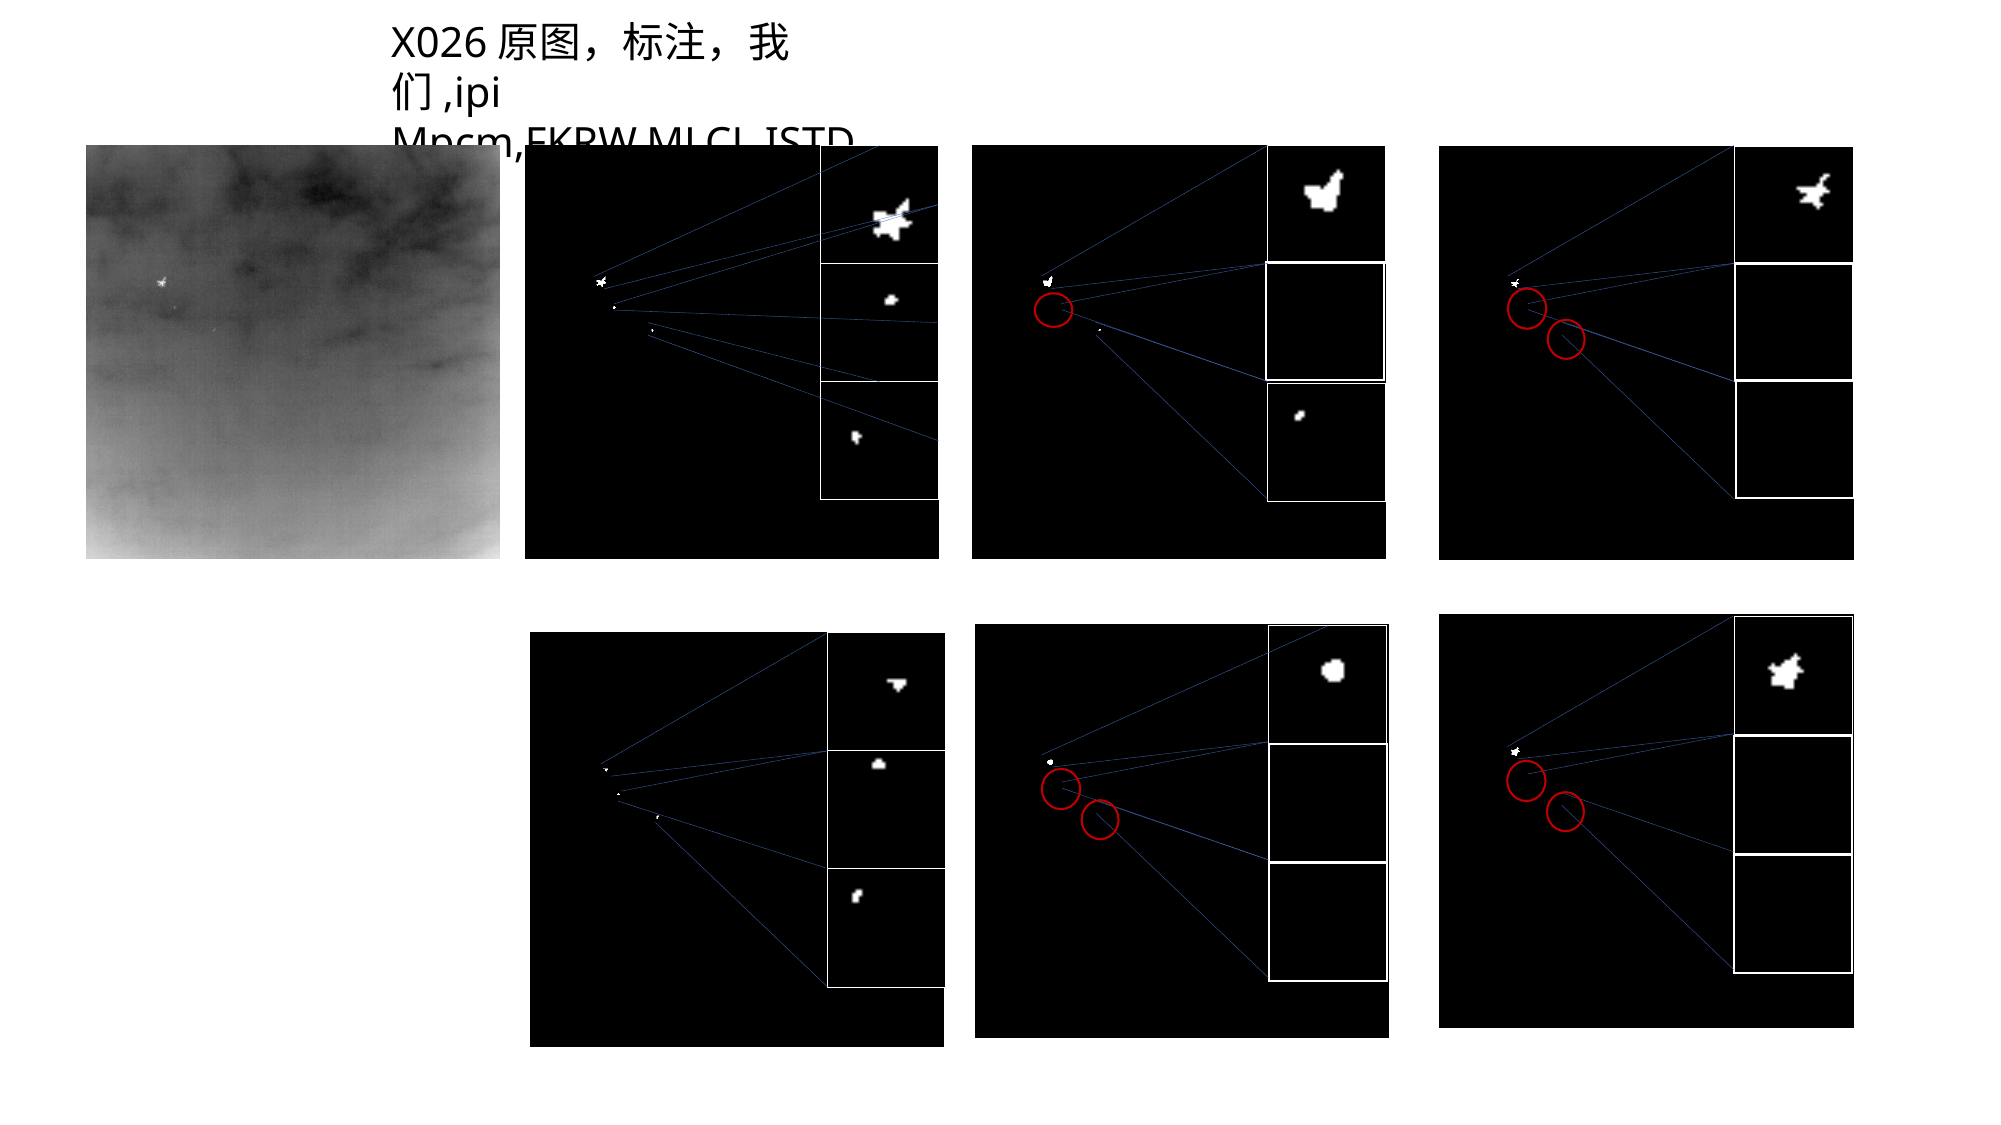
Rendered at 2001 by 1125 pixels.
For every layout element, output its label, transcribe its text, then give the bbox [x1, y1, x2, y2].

picture [86, 145, 500, 559]
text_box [1439, 614, 1854, 1028]
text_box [972, 145, 1386, 559]
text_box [1439, 145, 1855, 560]
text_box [524, 145, 939, 559]
text_box X026原图，标注，我们,ipi Mpcm,FKRW,MLCL,ISTDU [376, 8, 882, 223]
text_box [530, 632, 946, 1047]
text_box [975, 624, 1389, 1038]
